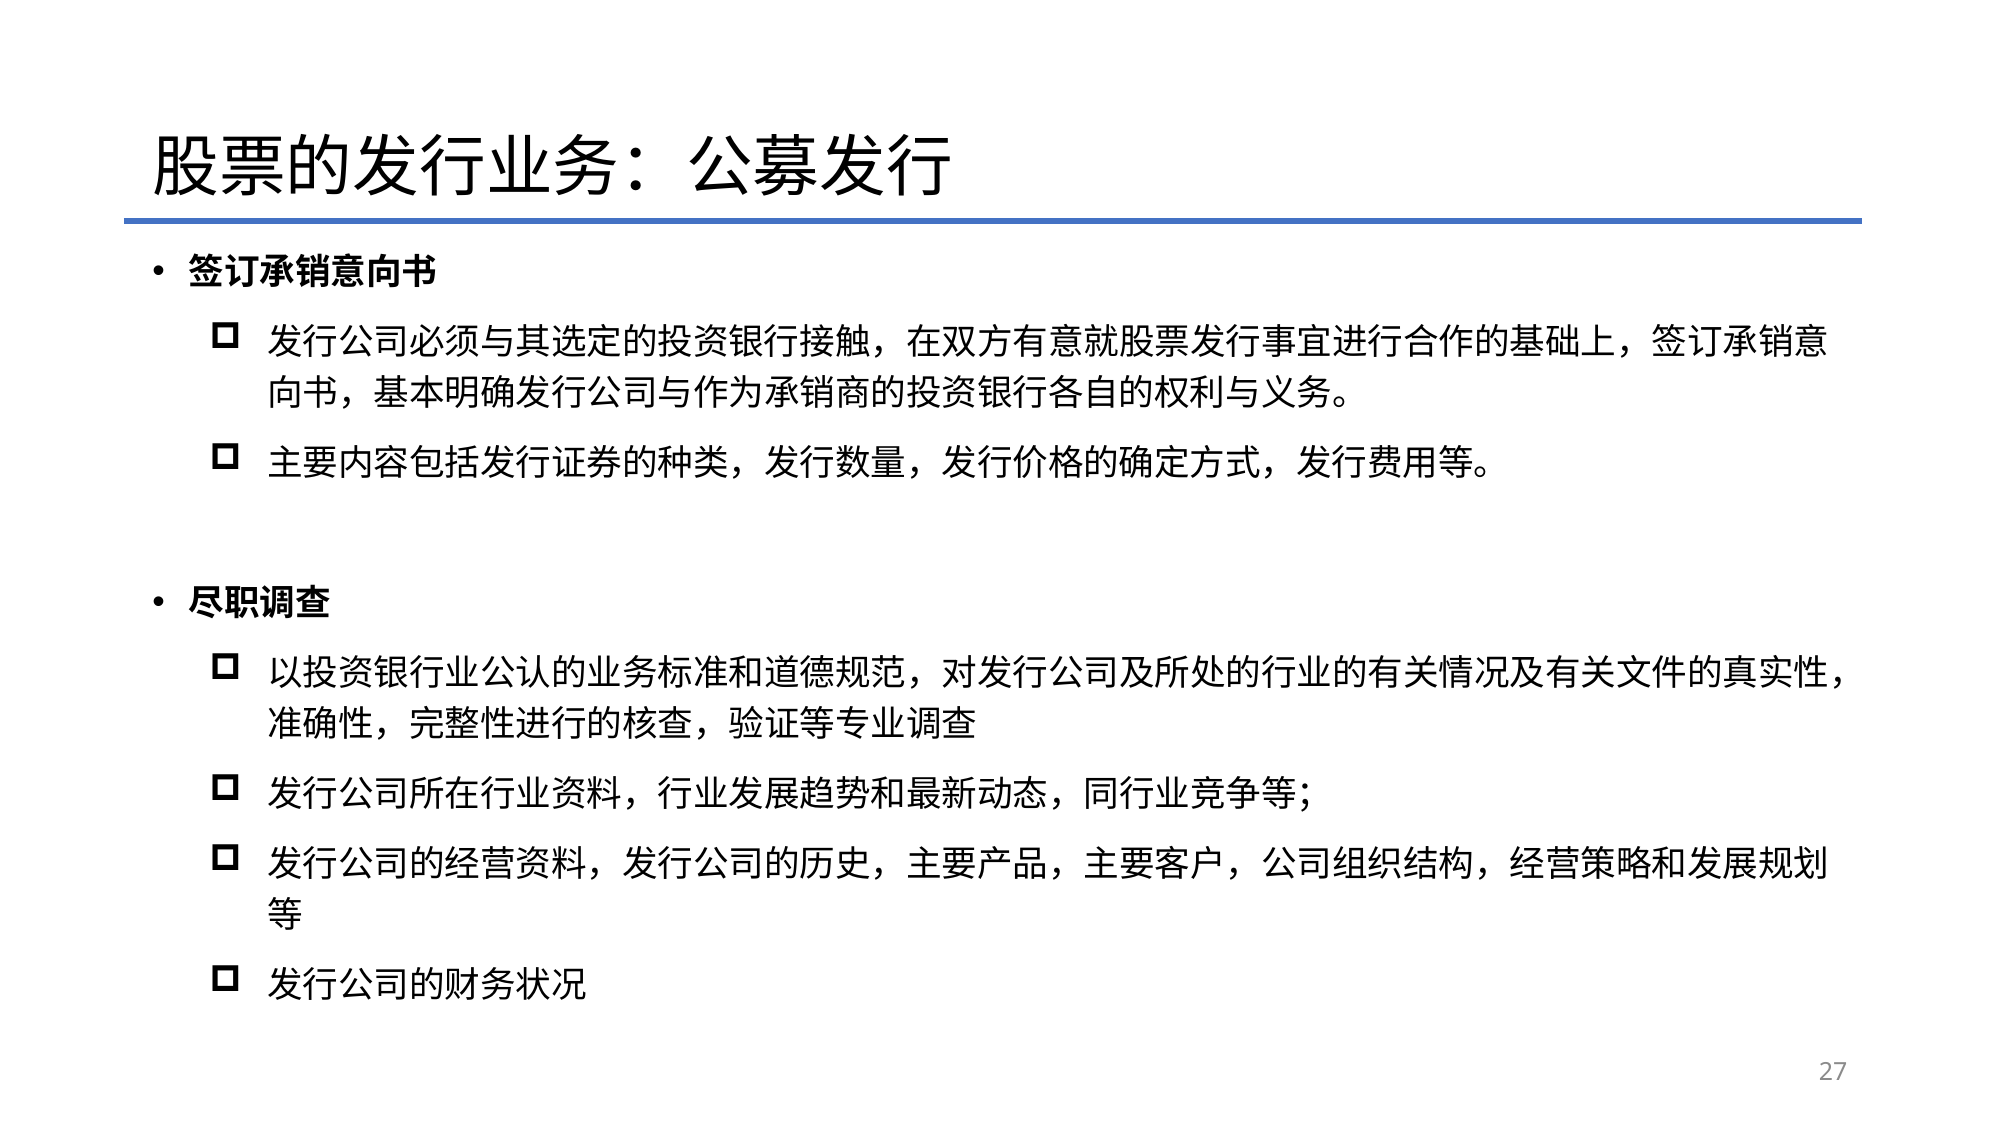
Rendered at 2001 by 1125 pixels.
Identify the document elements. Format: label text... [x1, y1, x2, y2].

title 股票的发行业务：公募发行 [137, 221, 1863, 233]
title 股票的发行业务：公募发行 [137, 59, 1863, 220]
list 签订承销意向书 发行公司必须与其选定的投资银行接触，在双方有意就股票发行事宜进行合作的基础上，签订承销意向书，基本明确发行公司与作为承销商的投资银行各自的权利与义务。 主要内容包括发行证券的种类，发行数量，发行价格的确定方式，发行费用等。 尽职调查 以投资银行业公认的业务标准和道德规范，对发行公司及所处的行业的有关情况及有关文件的真实性，准确性，完整性进行的核查，验证等专业调查 发行公司所在行业资料，行业发展趋势和最新动态，同行业竞争等； 发行公司的经营资料，发行公司的历史，主要产品，主要客户，公司组织结构，经营策略和发展规划等 发行公司的财务状况 [137, 233, 1863, 1014]
slide_number 27 [1412, 1042, 1863, 1103]
